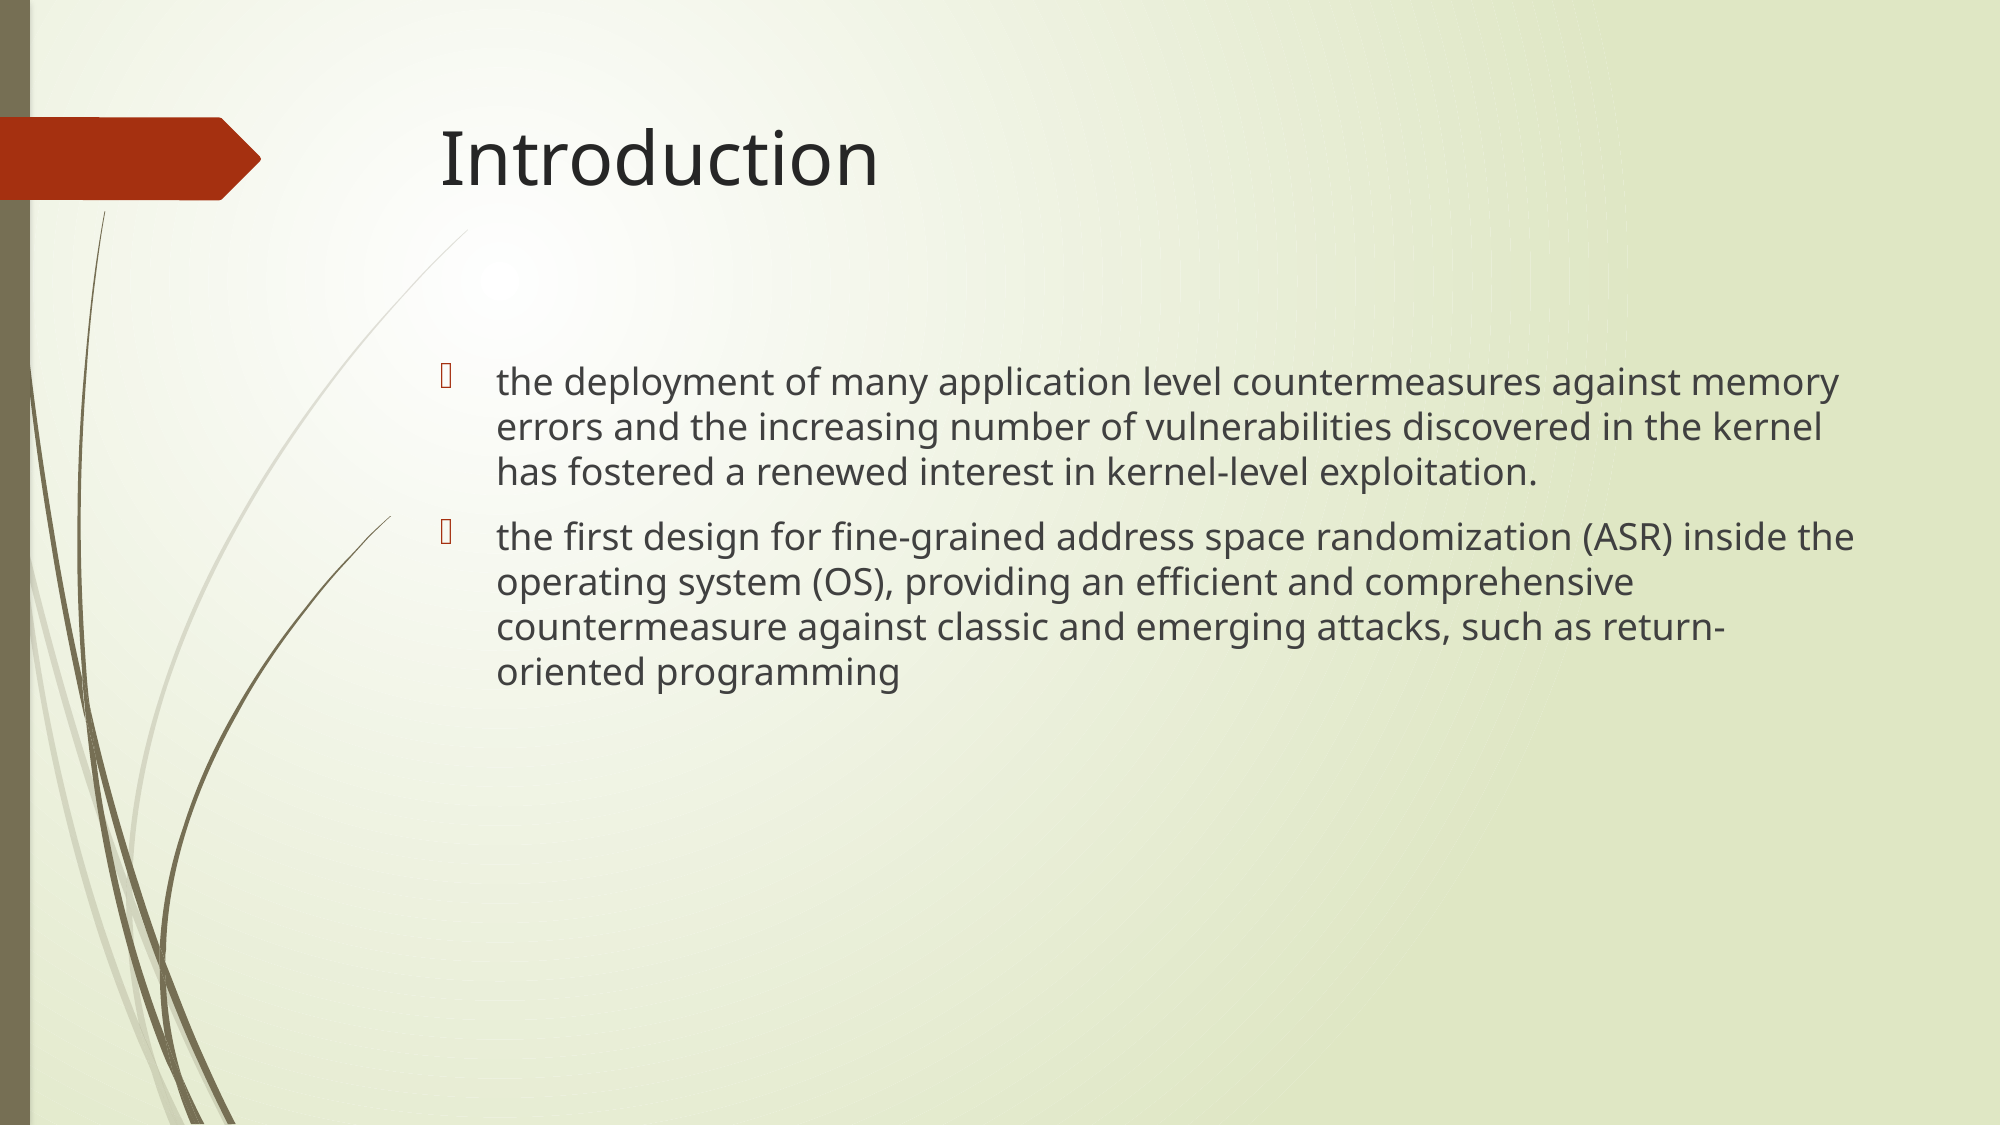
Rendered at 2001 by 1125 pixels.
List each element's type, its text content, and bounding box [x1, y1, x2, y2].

list the deployment of many application level countermeasures against memory errors and the increasing number of vulnerabilities discovered in the kernel has fostered a renewed interest in kernel-level exploitation. the first design for fine-grained address space randomization (ASR) inside the operating system (OS), providing an efficient and comprehensive countermeasure against classic and emerging attacks, such as return-oriented programming [424, 350, 1888, 970]
title Introduction [425, 102, 1888, 313]
